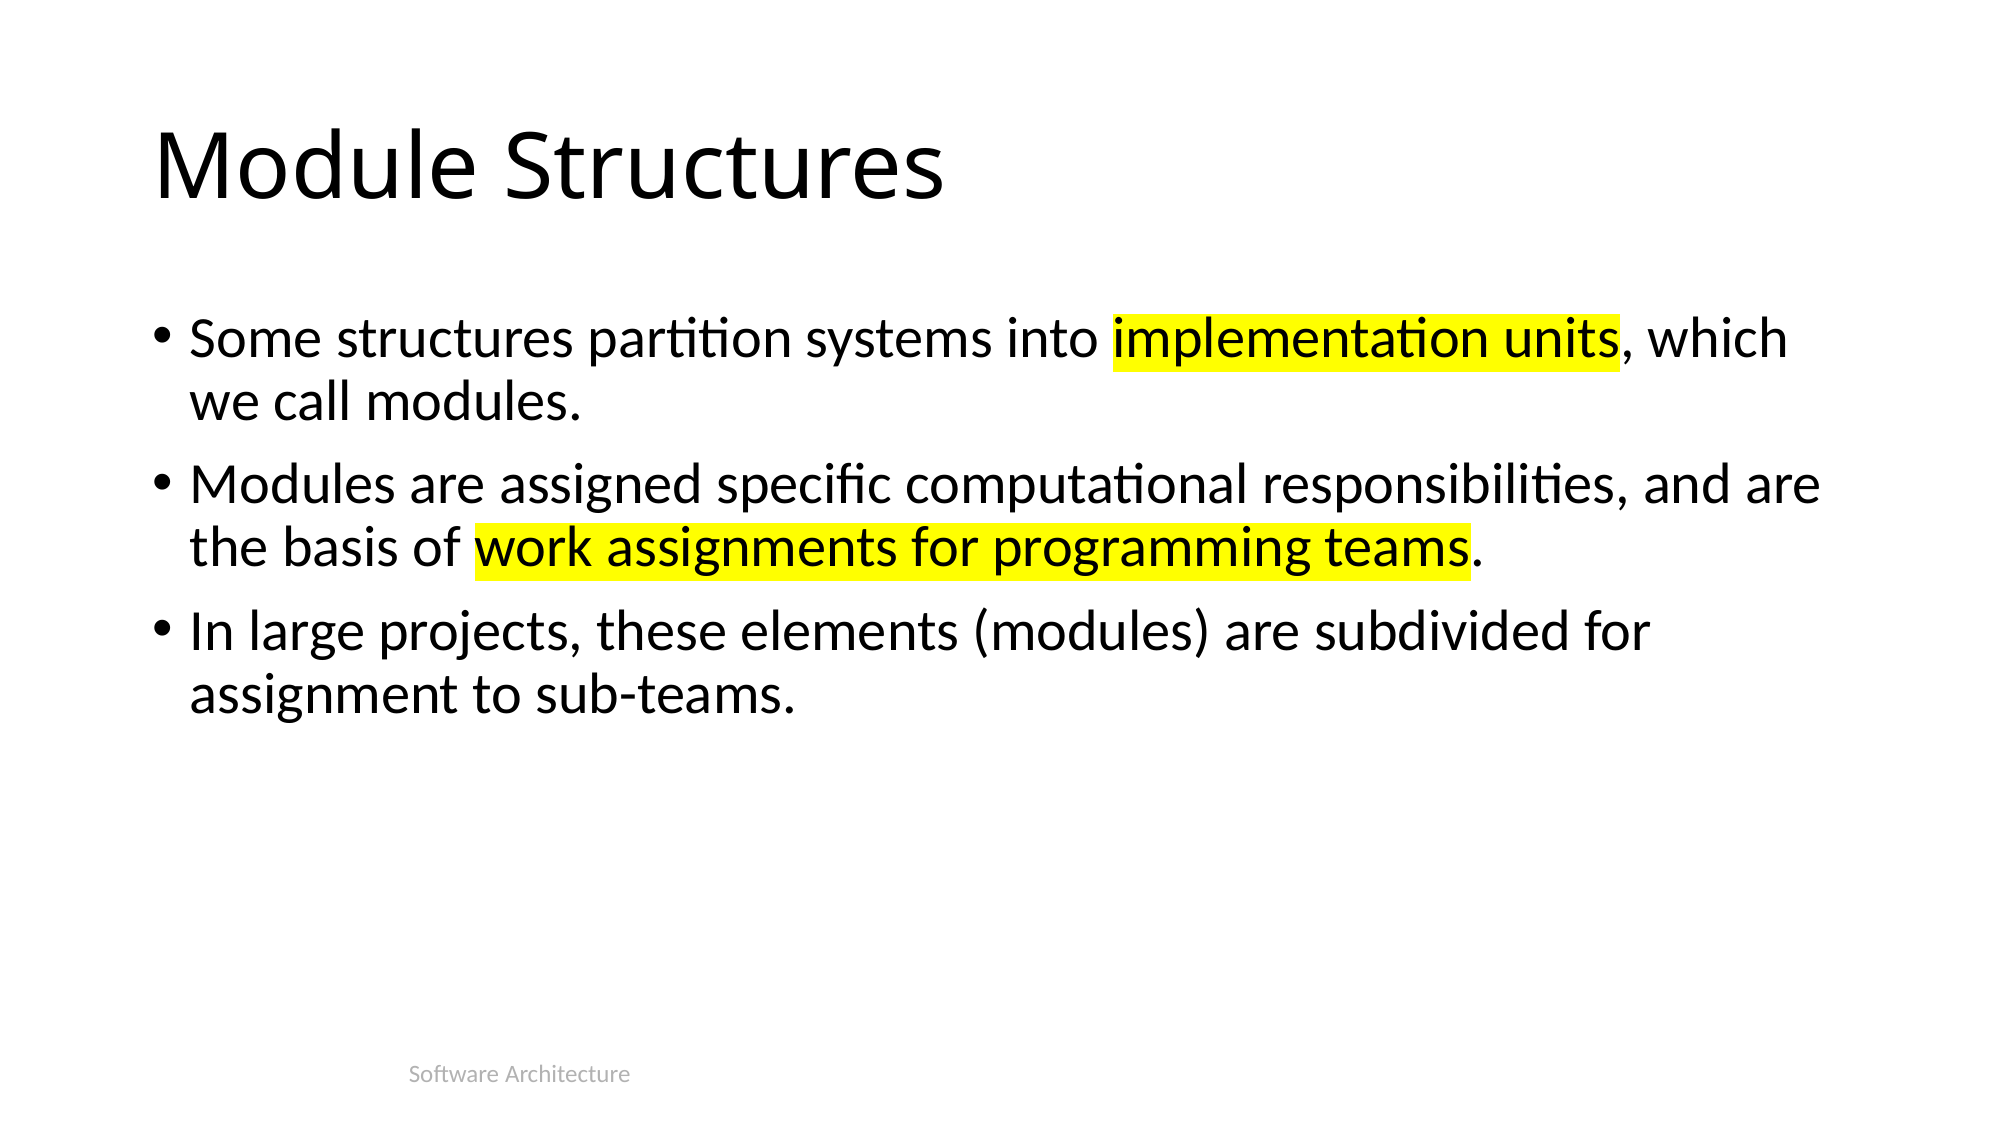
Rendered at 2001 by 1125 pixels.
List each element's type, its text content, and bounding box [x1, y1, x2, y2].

footer Software Architecture [0, 1042, 1040, 1103]
title Module Structures [137, 59, 1863, 278]
list Some structures partition systems into implementation units, which we call modules. Modules are assigned specific computational responsibilities, and are the basis of work assignments for programming teams. In large projects, these elements (modules) are subdivided for assignment to sub-teams. [137, 299, 1863, 1014]
